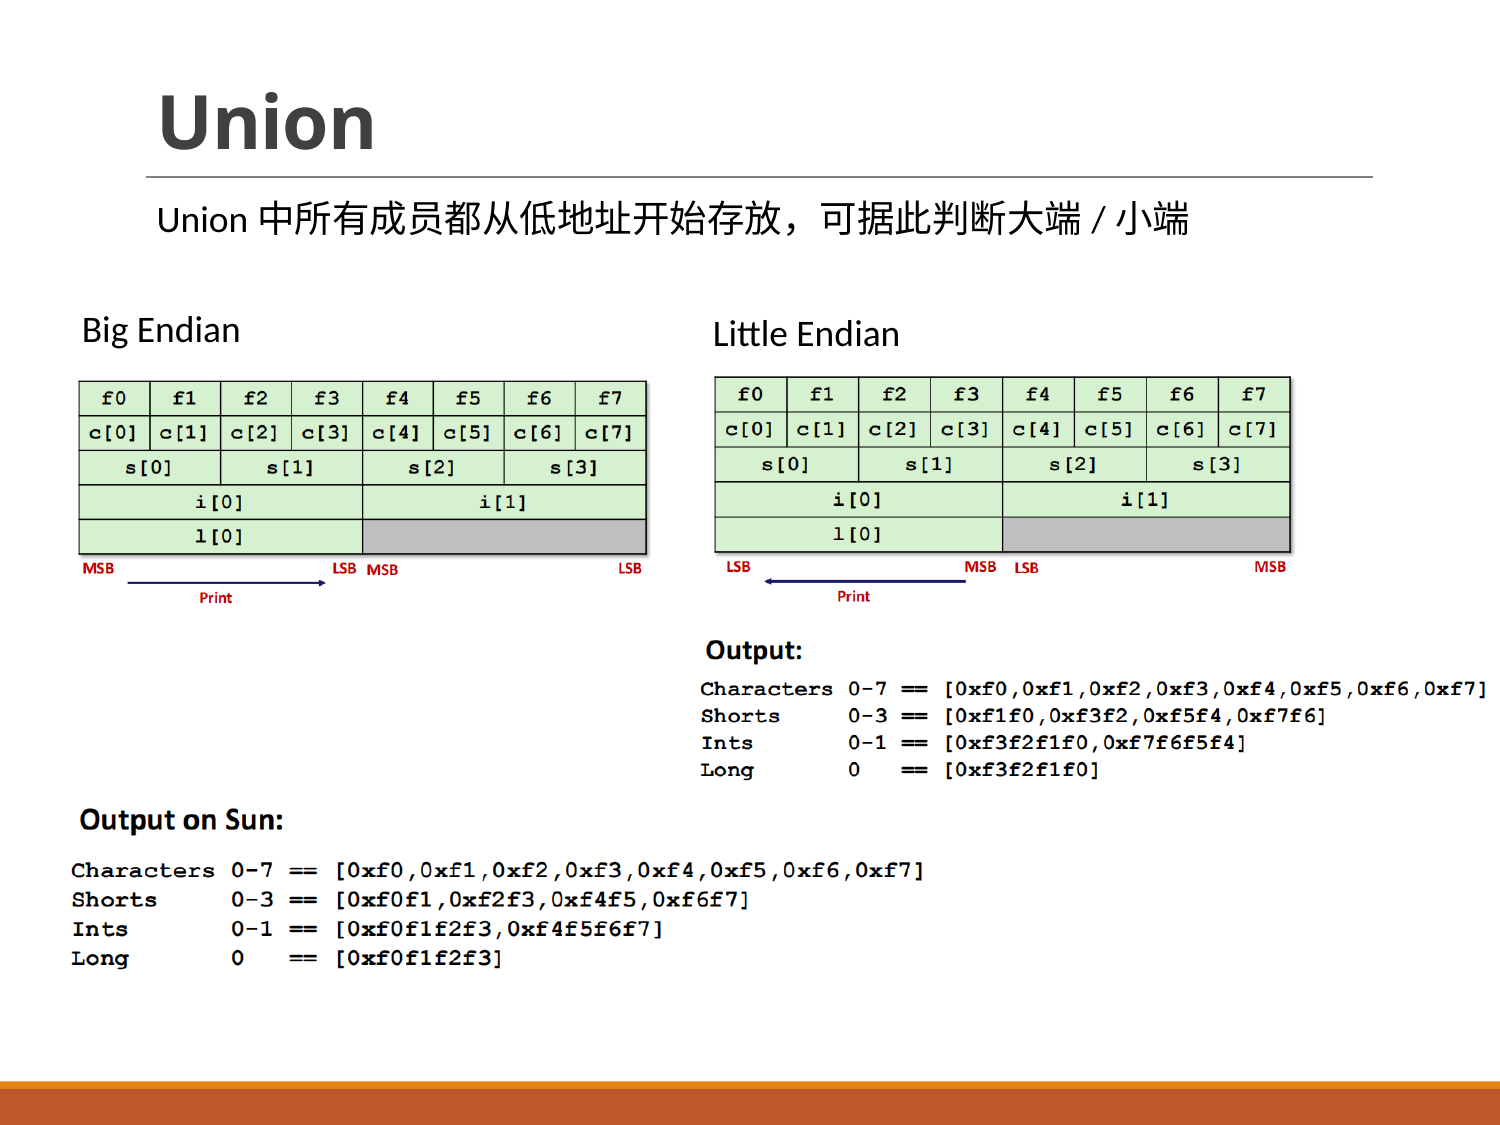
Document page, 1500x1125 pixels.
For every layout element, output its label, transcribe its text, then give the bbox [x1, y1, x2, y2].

picture [681, 617, 1500, 790]
text_box Union中所有成员都从低地址开始存放，可据此判断大端/小端 [141, 187, 1213, 248]
picture [697, 368, 1302, 610]
text_box Little Endian [698, 301, 945, 361]
picture [66, 370, 652, 610]
text_box Big Endian [67, 297, 314, 358]
title Union [141, 36, 1380, 173]
picture [44, 797, 1001, 990]
